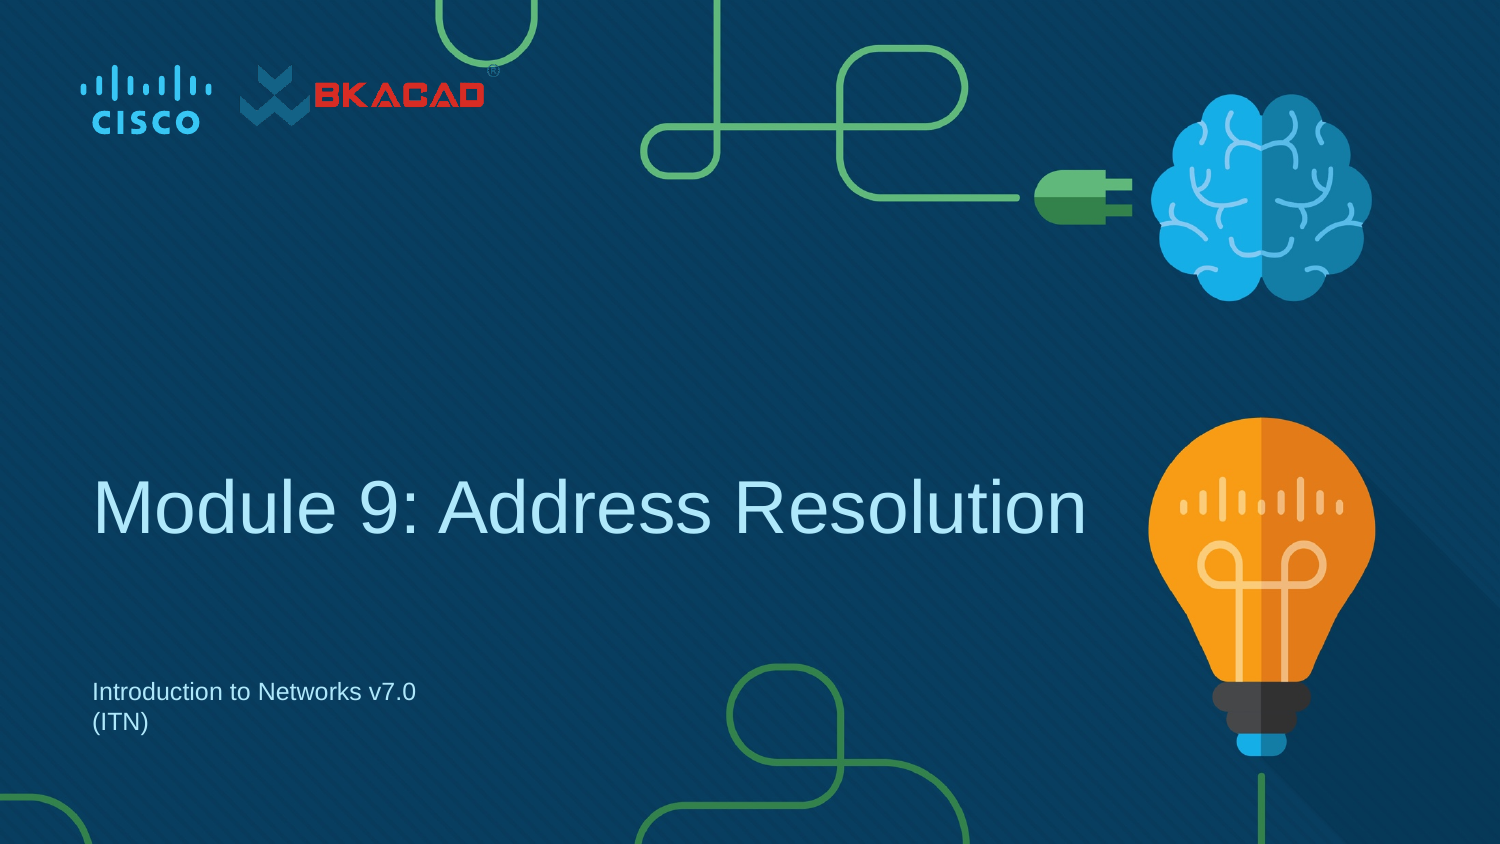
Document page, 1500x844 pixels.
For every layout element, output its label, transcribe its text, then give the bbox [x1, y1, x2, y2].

subtitle Introduction to Networks v7.0 (ITN) [77, 624, 466, 773]
picture [0, 0, 1500, 844]
title Module 9: Address Resolution [77, 380, 1172, 558]
